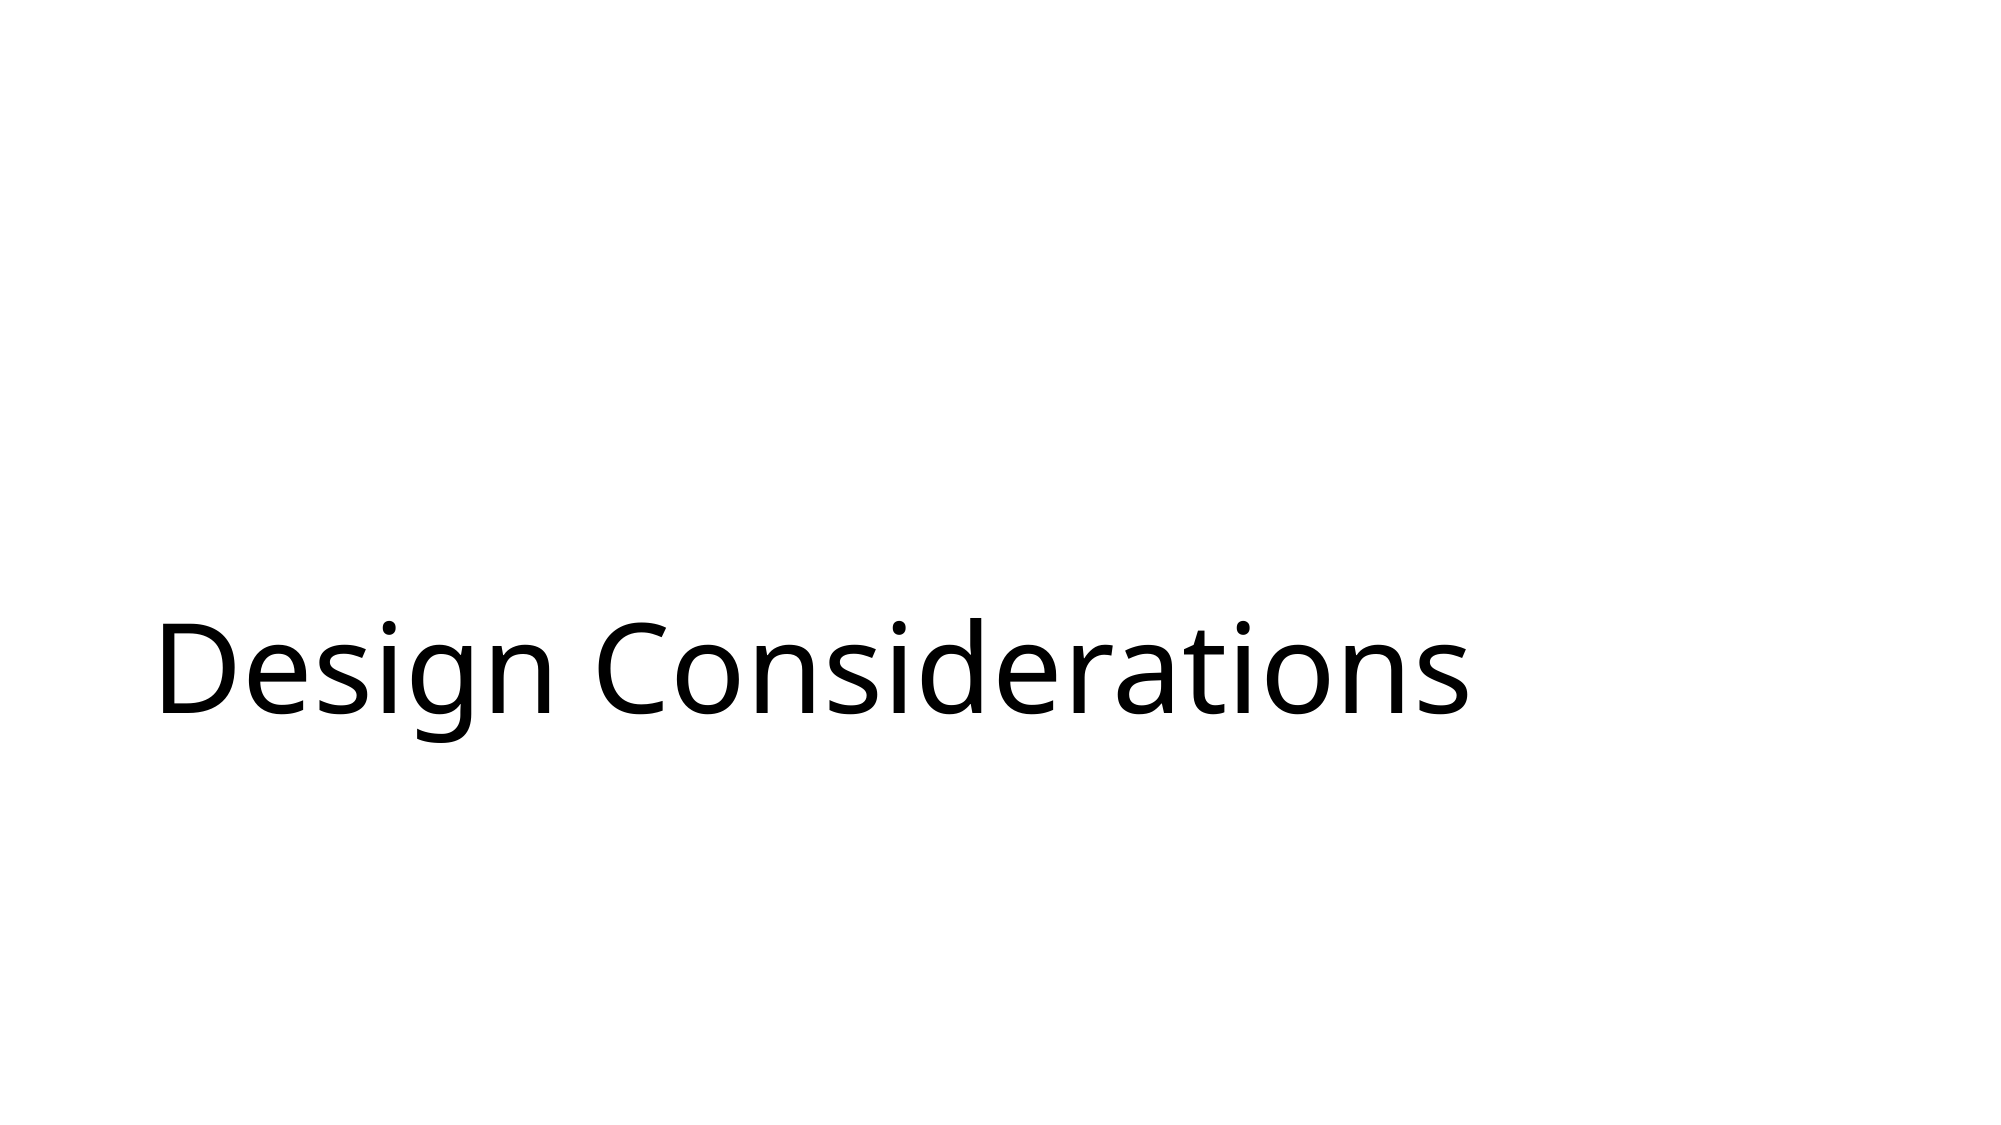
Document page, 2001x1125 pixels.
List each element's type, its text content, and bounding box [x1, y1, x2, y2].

title Design Considerations [136, 280, 1862, 749]
